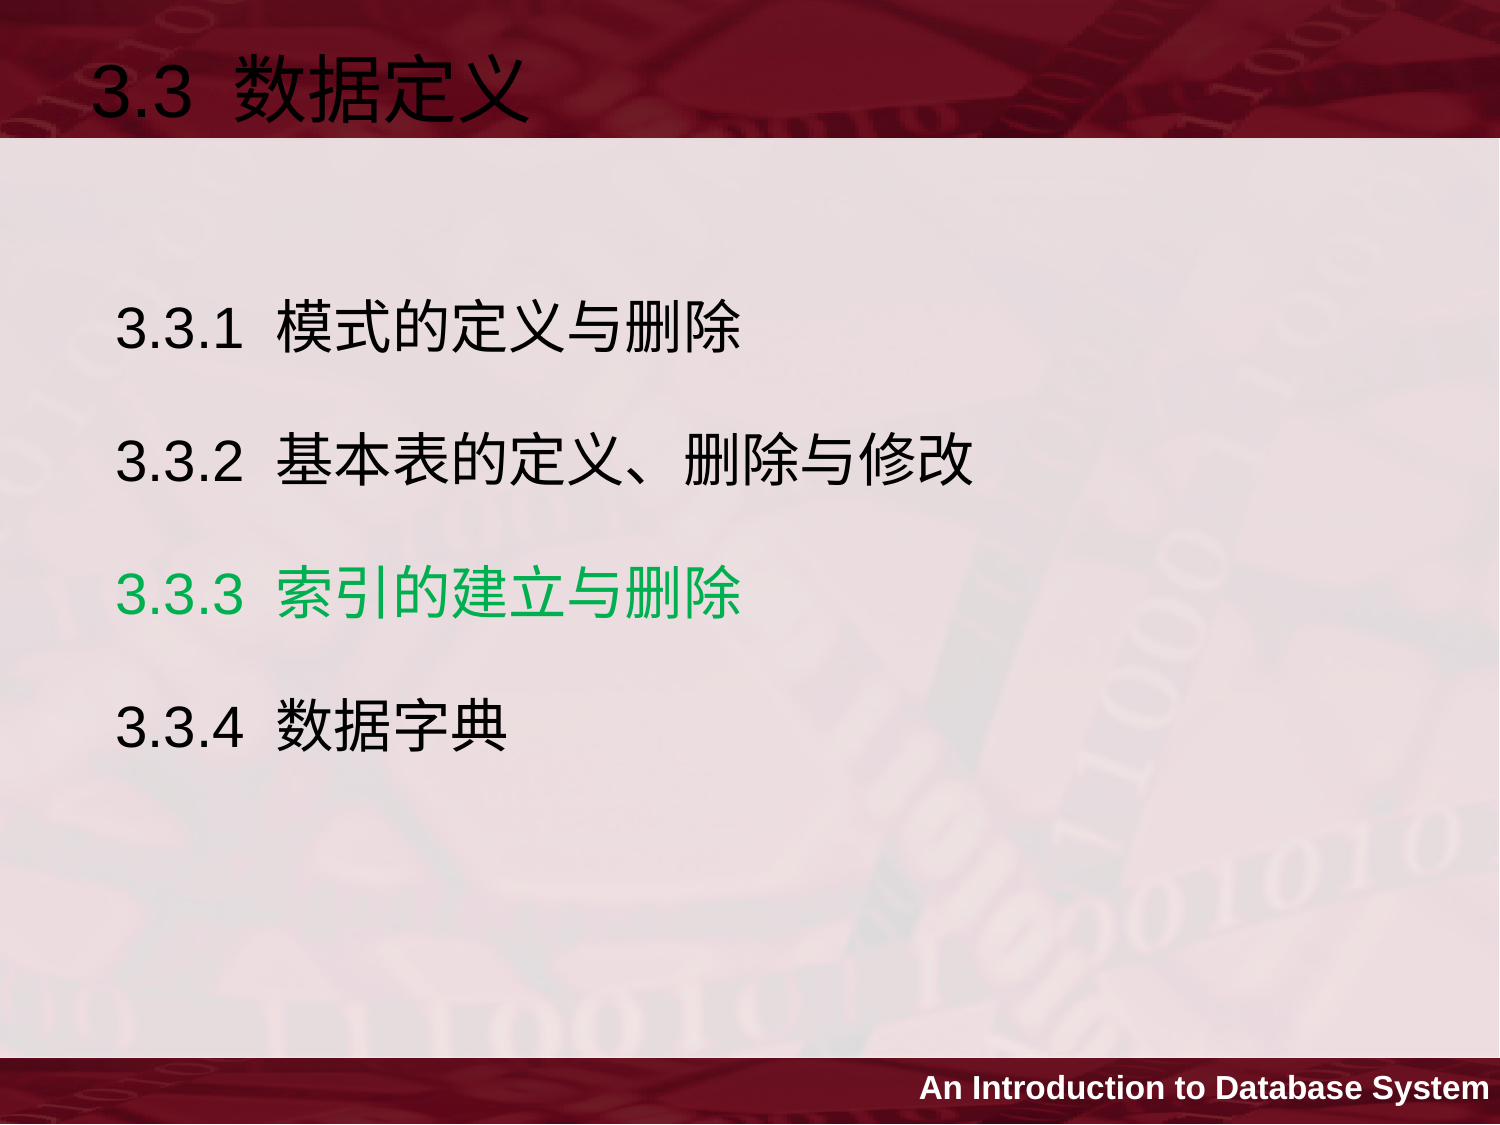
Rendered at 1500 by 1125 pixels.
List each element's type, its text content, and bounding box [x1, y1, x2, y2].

list 3.3.1 模式的定义与删除 3.3.2 基本表的定义、删除与修改 3.3.3 索引的建立与删除 3.3.4 数据字典 [100, 219, 1425, 1017]
picture [0, 0, 1500, 1124]
title 3.3 数据定义 [75, 0, 1425, 181]
